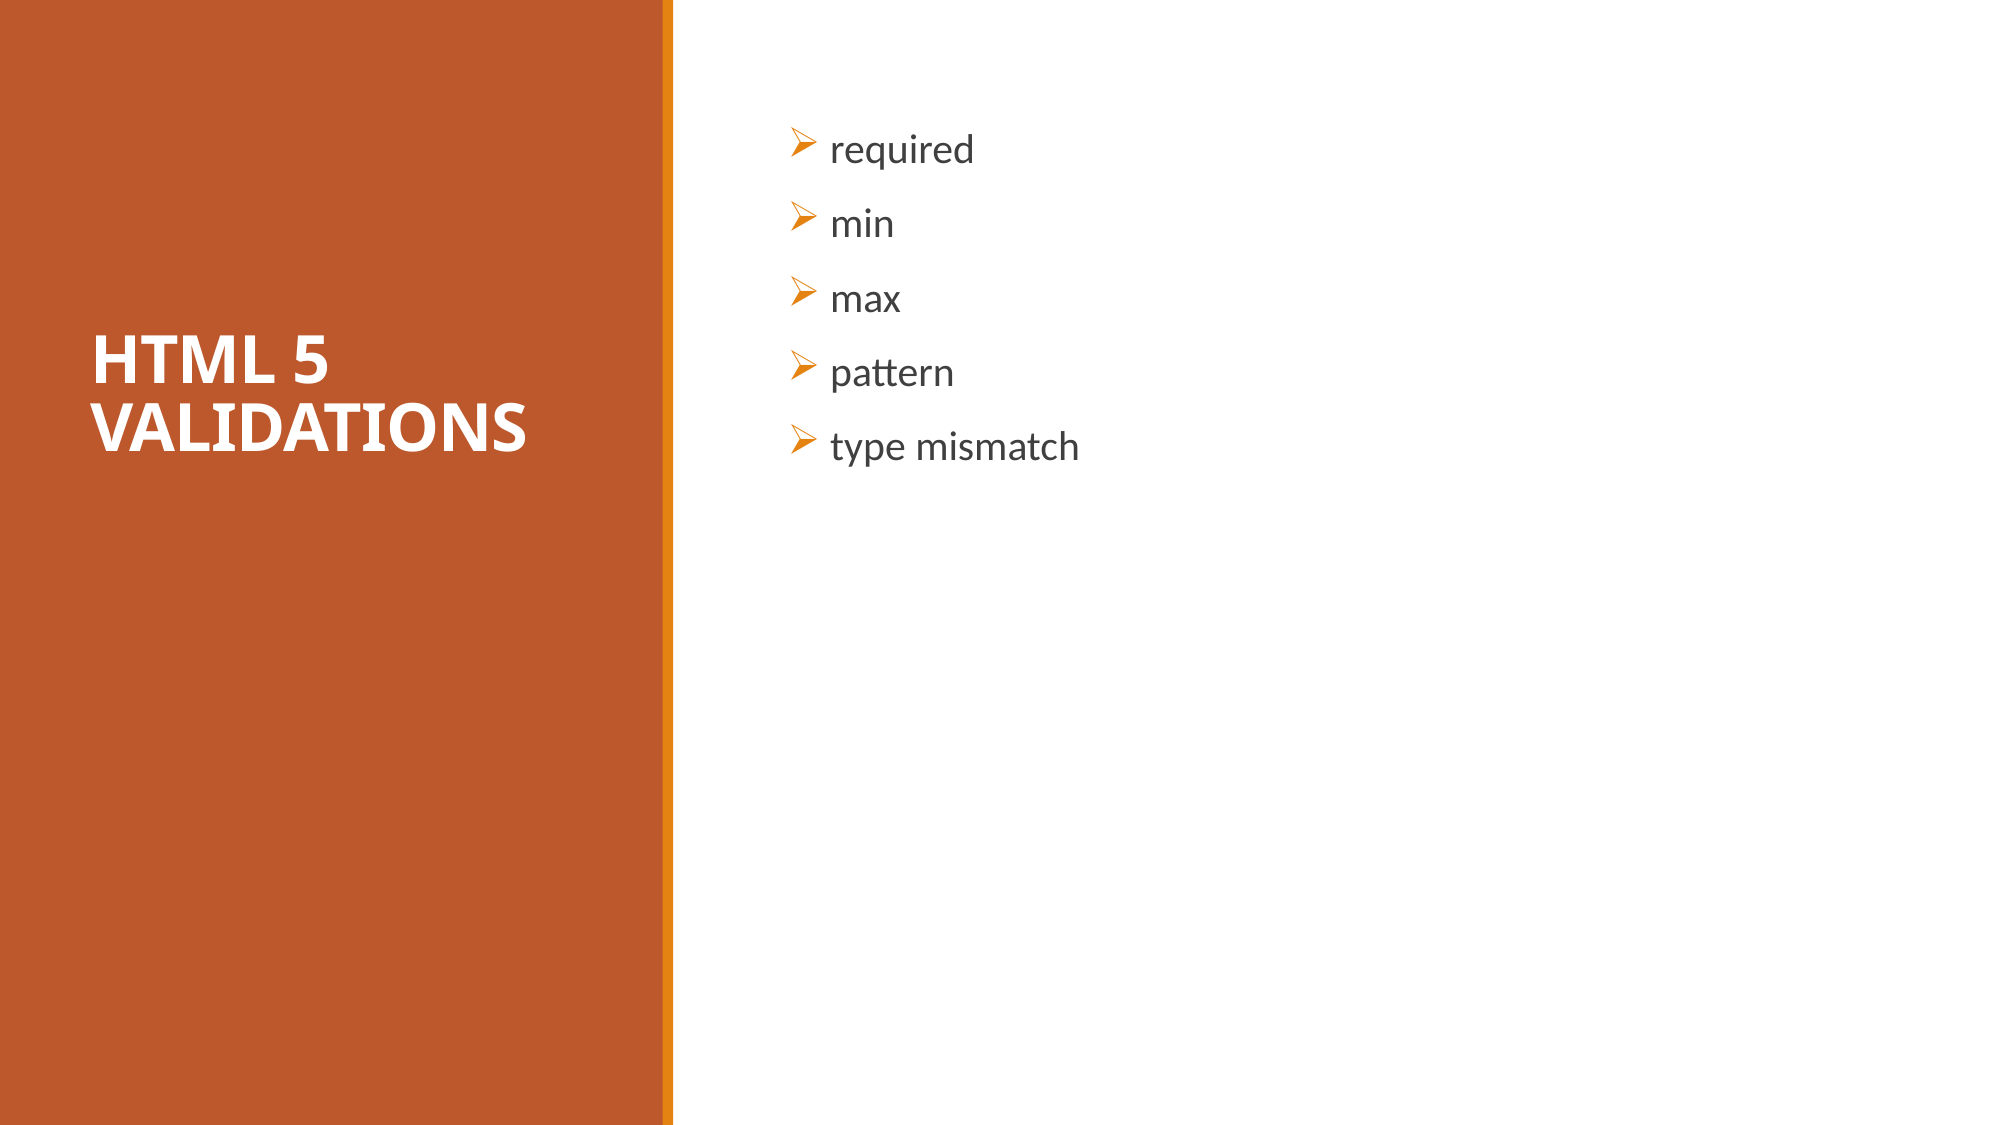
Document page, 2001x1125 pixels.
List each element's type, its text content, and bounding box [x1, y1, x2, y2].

list required min max pattern type mismatch [787, 120, 1853, 983]
title HTML 5 VALIDATIONS [75, 97, 600, 473]
